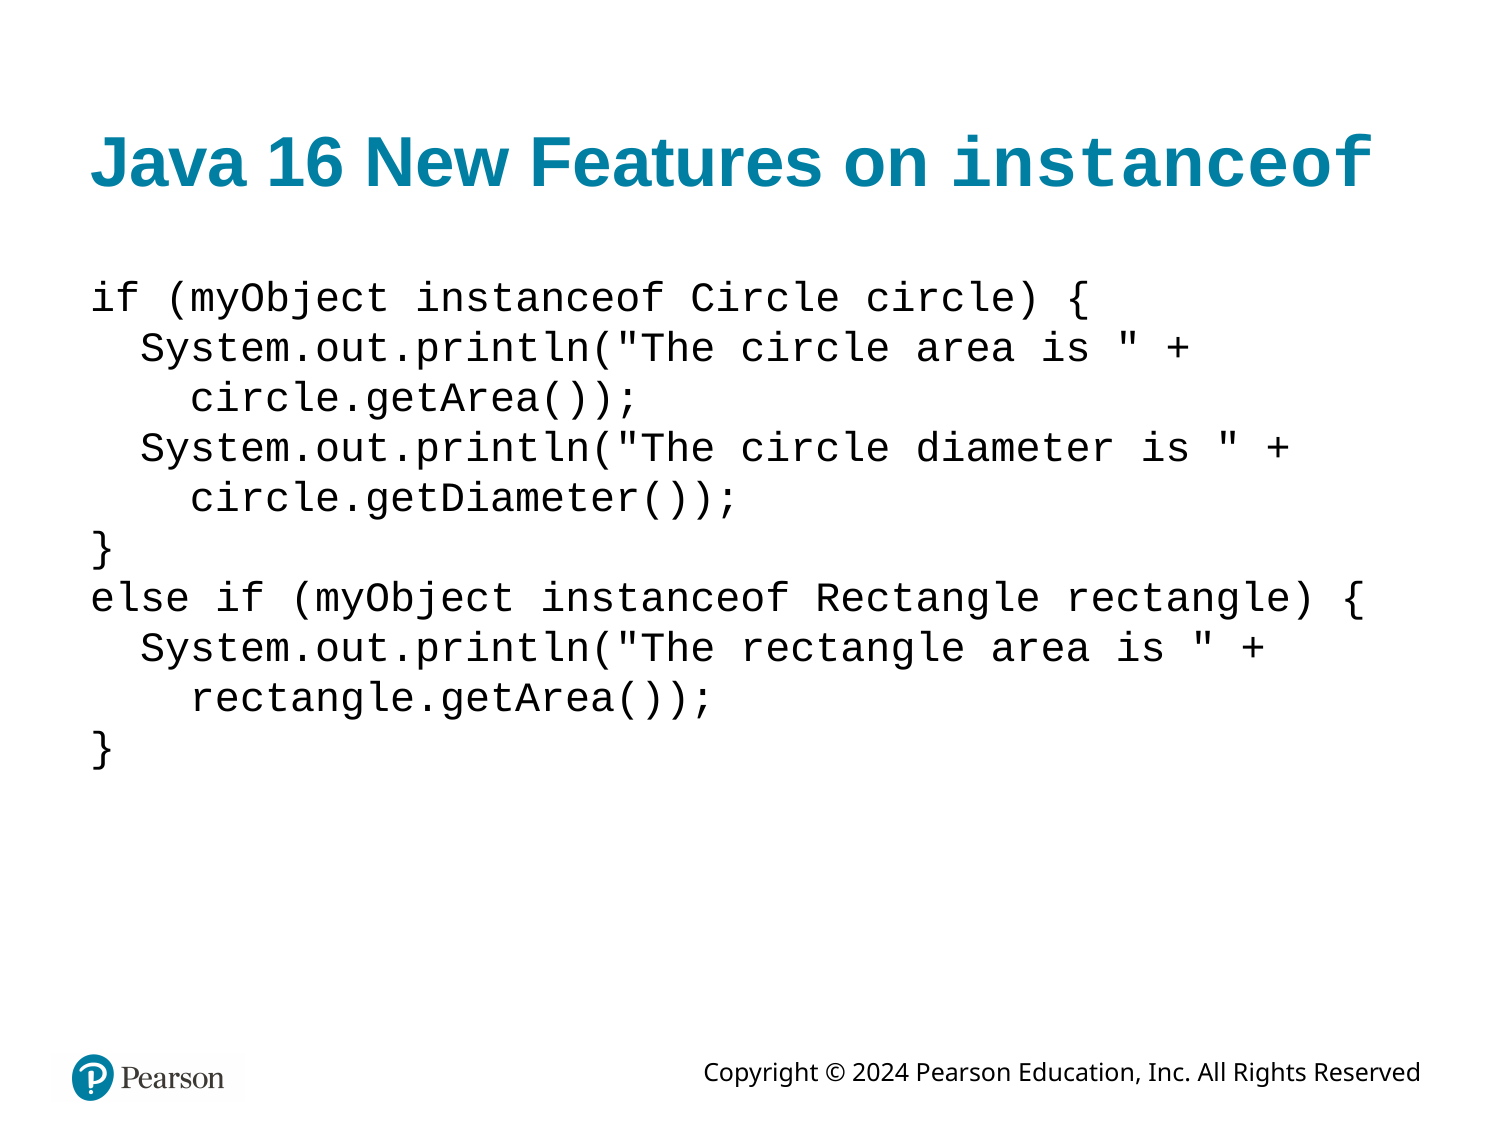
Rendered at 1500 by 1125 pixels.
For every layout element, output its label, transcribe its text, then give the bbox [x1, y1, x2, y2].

picture [51, 1053, 245, 1102]
title Java 16 New Features on instanceof [75, 35, 1425, 216]
list if (myObject instanceof Circle circle) { System.out.println("The circle area is " + circle.getArea()); System.out.println("The circle diameter is " + circle.getDiameter()); } else if (myObject instanceof Rectangle rectangle) { System.out.println("The rectangle area is " + rectangle.getArea()); } [75, 255, 1426, 808]
